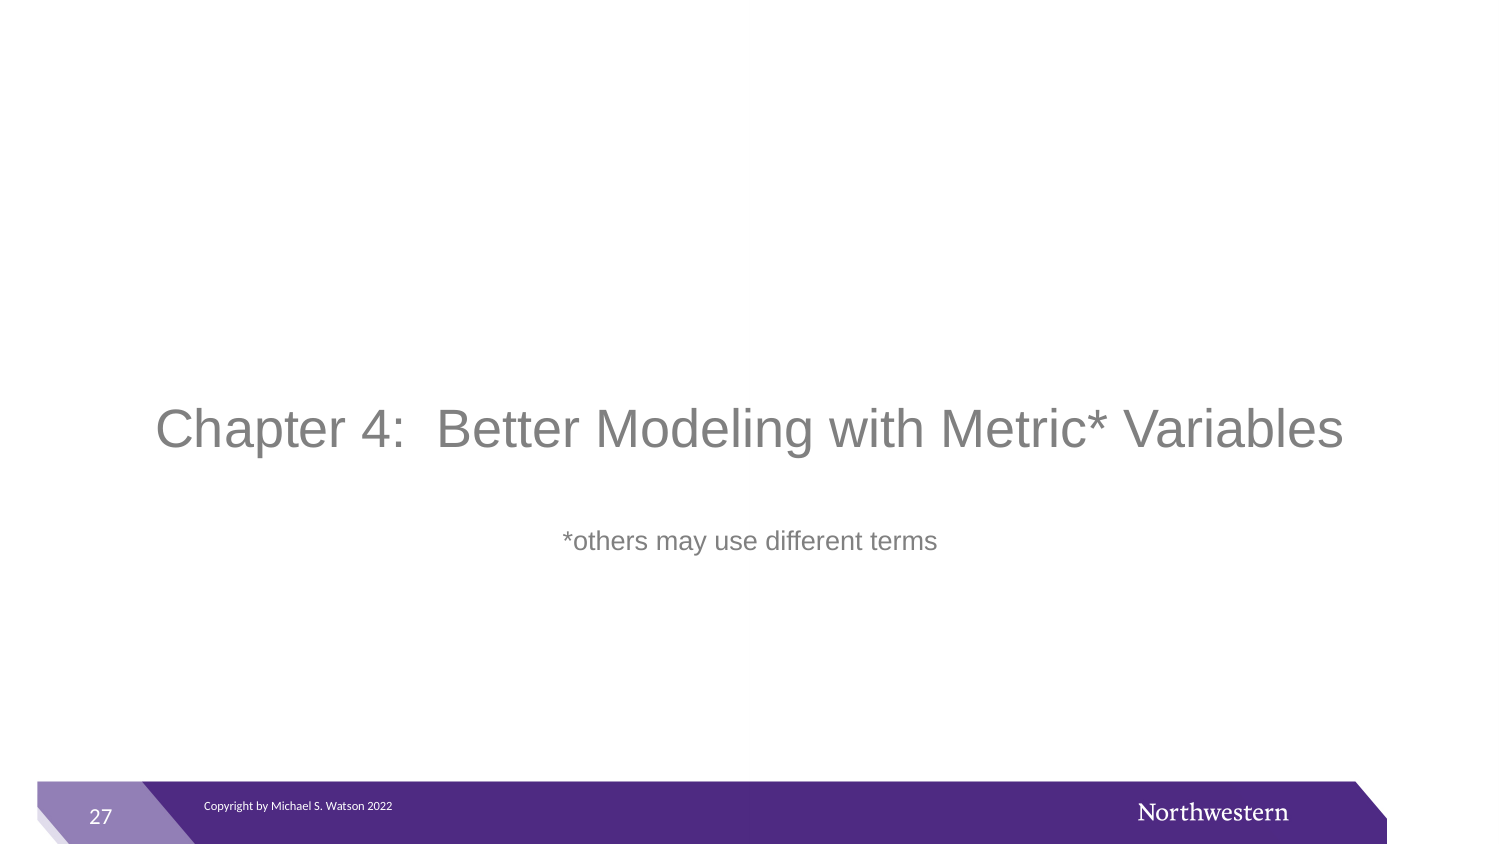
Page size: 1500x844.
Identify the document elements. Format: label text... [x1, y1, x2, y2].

picture [0, 0, 1499, 844]
title Chapter 4: Better Modeling with Metric* Variables *others may use different terms [112, 384, 1388, 565]
